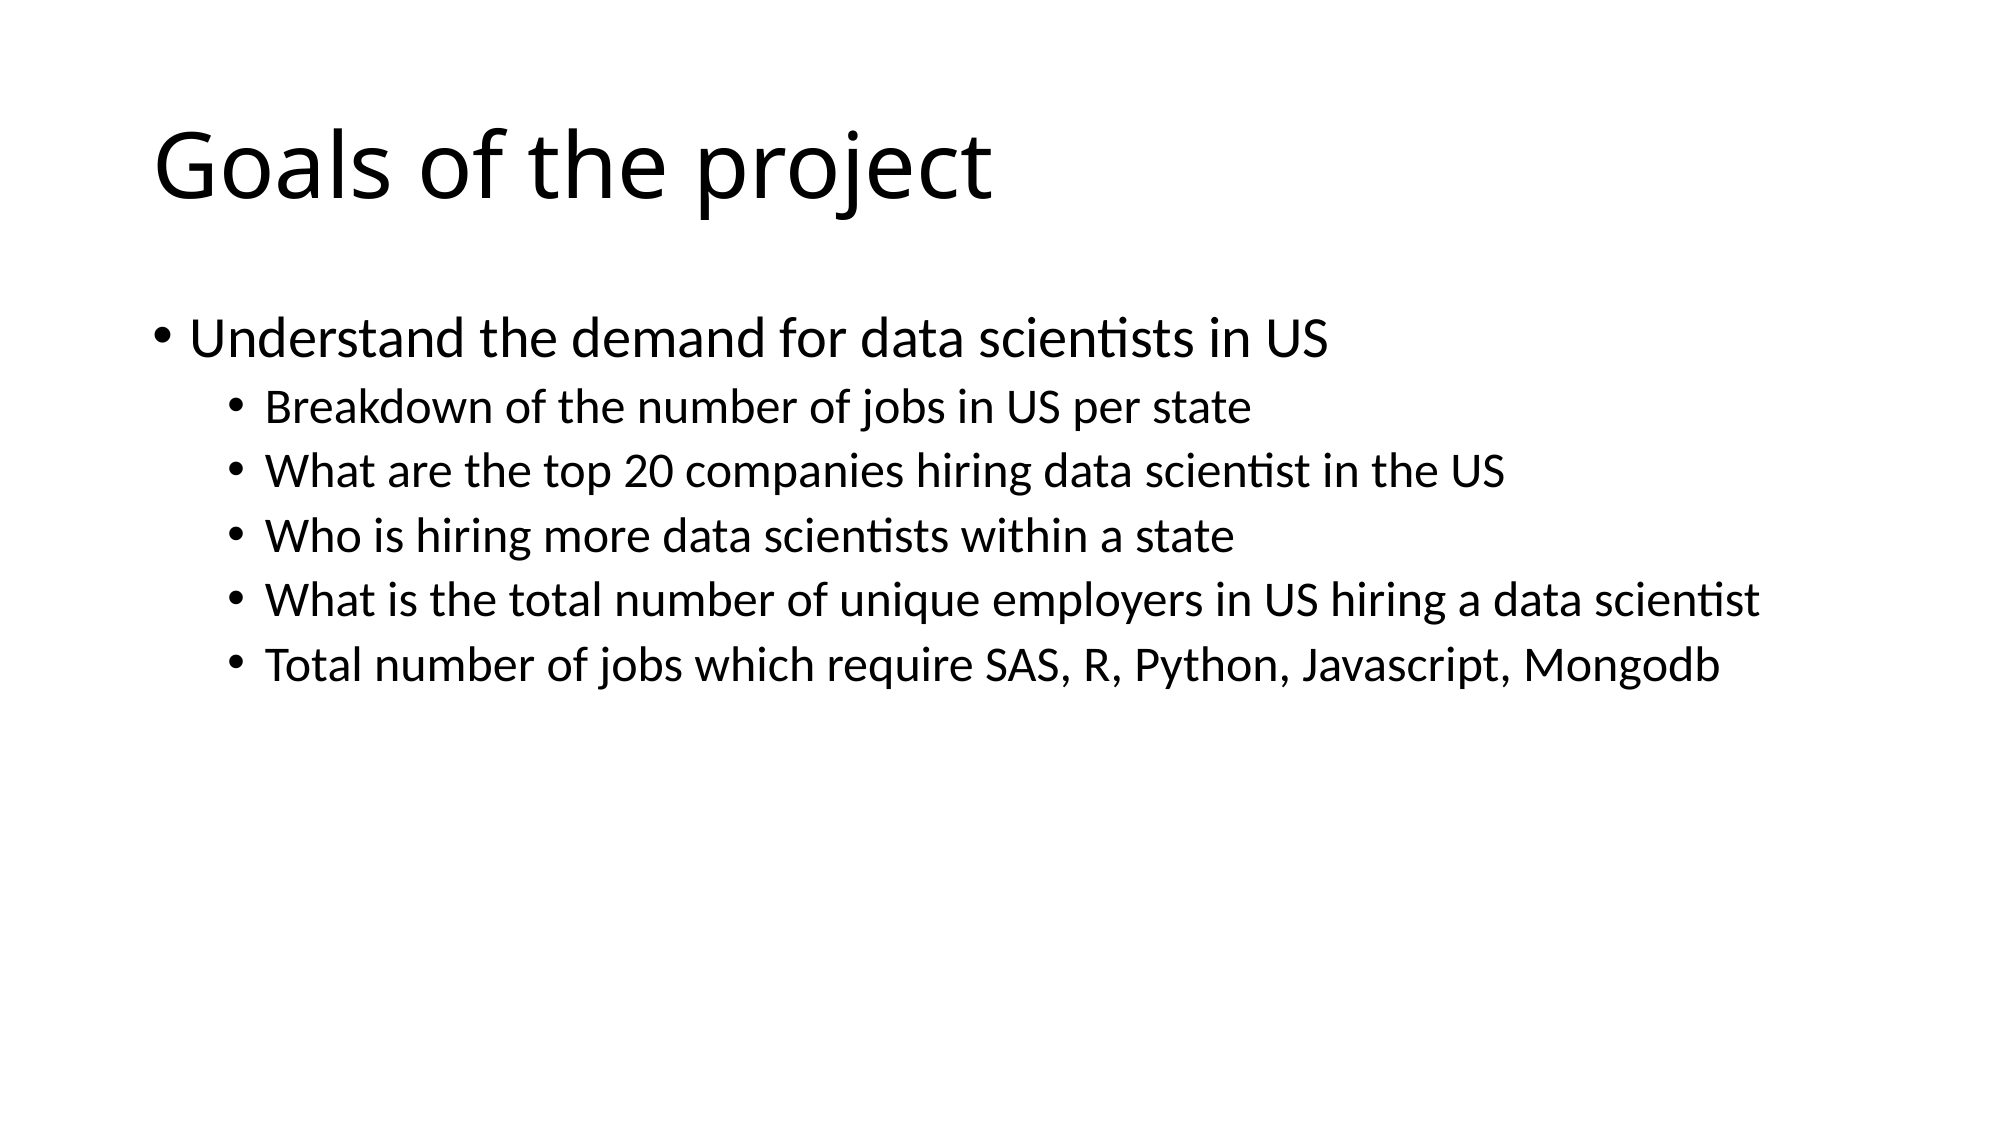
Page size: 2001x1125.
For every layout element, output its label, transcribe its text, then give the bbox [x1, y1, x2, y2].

title Goals of the project [137, 59, 1863, 278]
list Understand the demand for data scientists in US Breakdown of the number of jobs in US per state What are the top 20 companies hiring data scientist in the US Who is hiring more data scientists within a state What is the total number of unique employers in US hiring a data scientist Total number of jobs which require SAS, R, Python, Javascript, Mongodb [137, 299, 1863, 1014]
